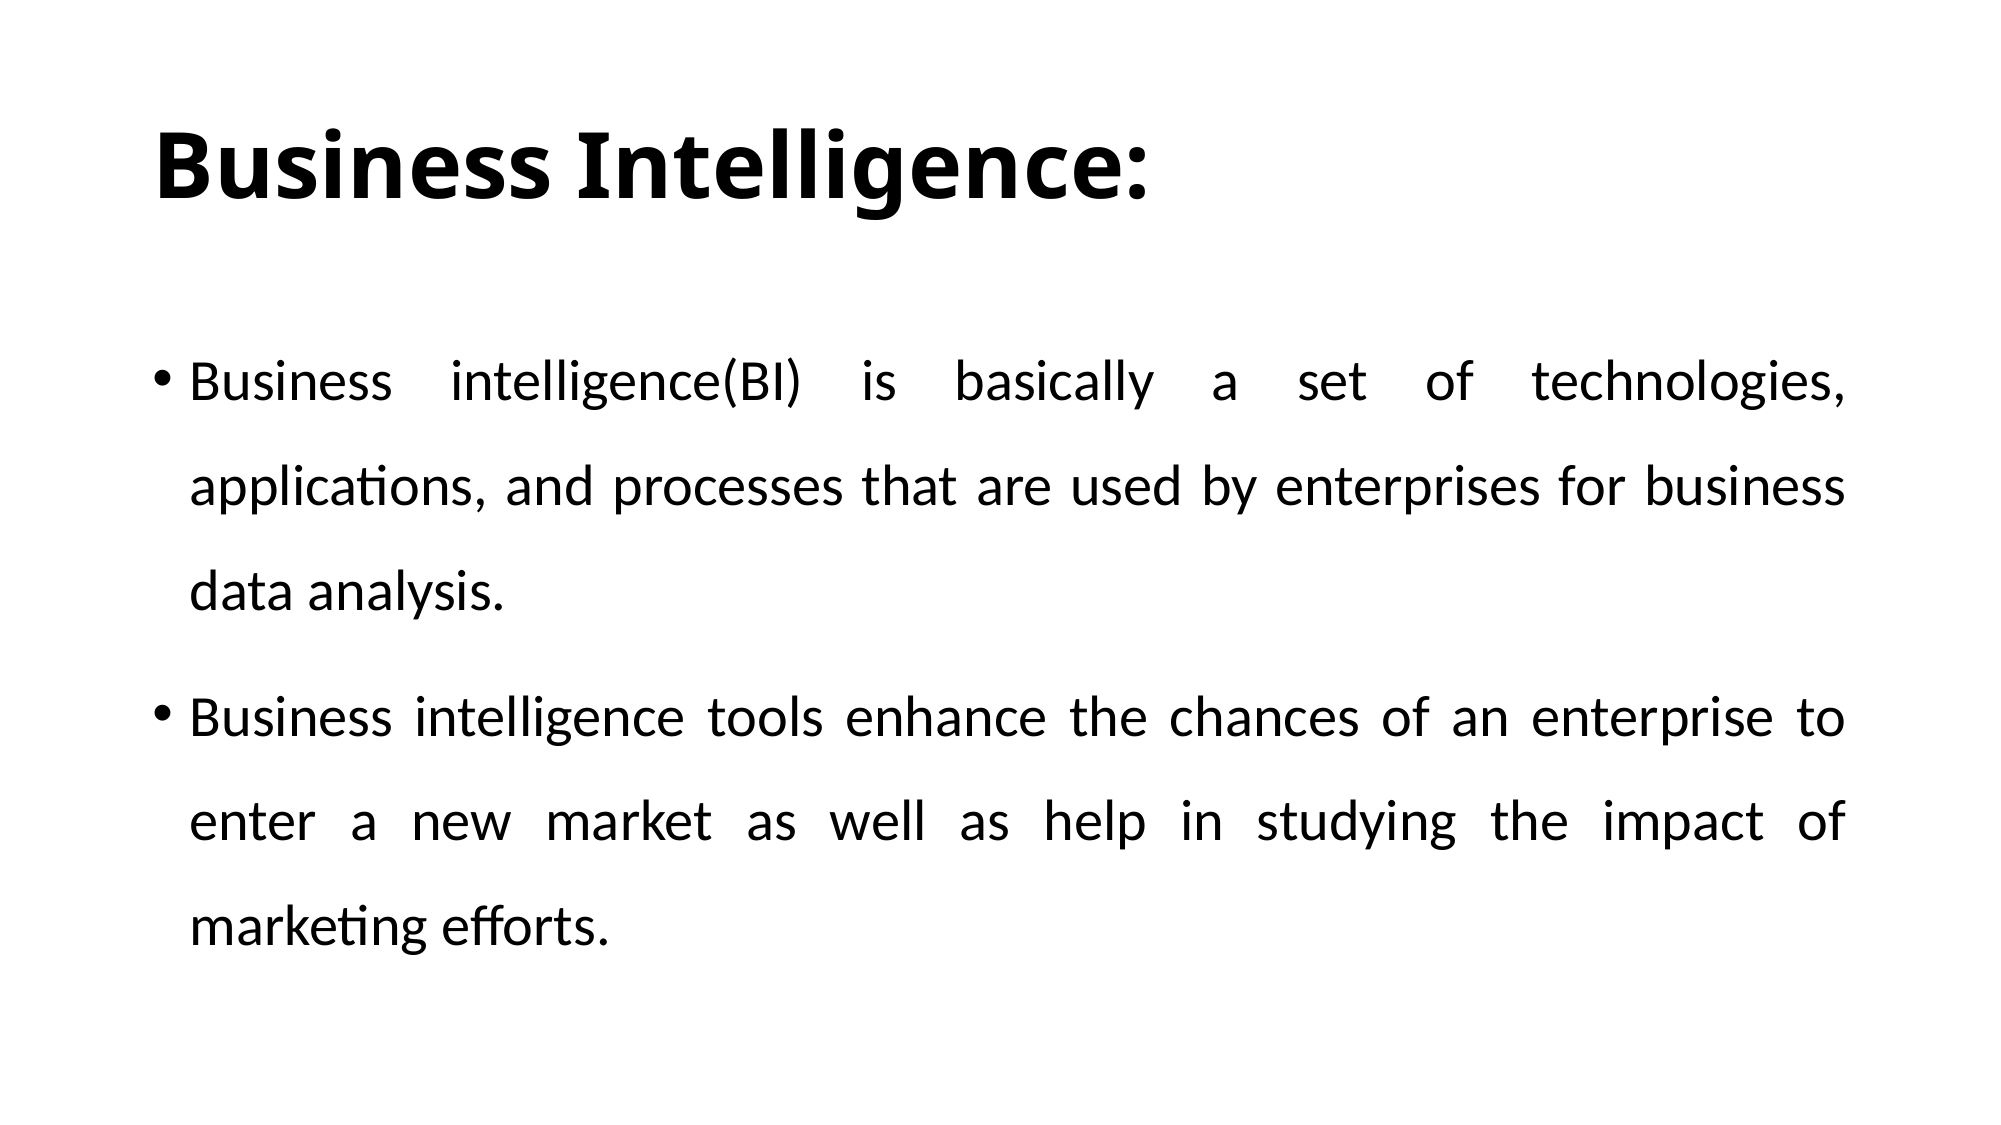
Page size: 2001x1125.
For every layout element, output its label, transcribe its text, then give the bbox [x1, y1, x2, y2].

list Business intelligence(BI) is basically a set of technologies, applications, and processes that are used by enterprises for business data analysis. Business intelligence tools enhance the chances of an enterprise to enter a new market as well as help in studying the impact of marketing efforts. [137, 299, 1863, 1014]
title Business Intelligence: [137, 59, 1863, 278]
